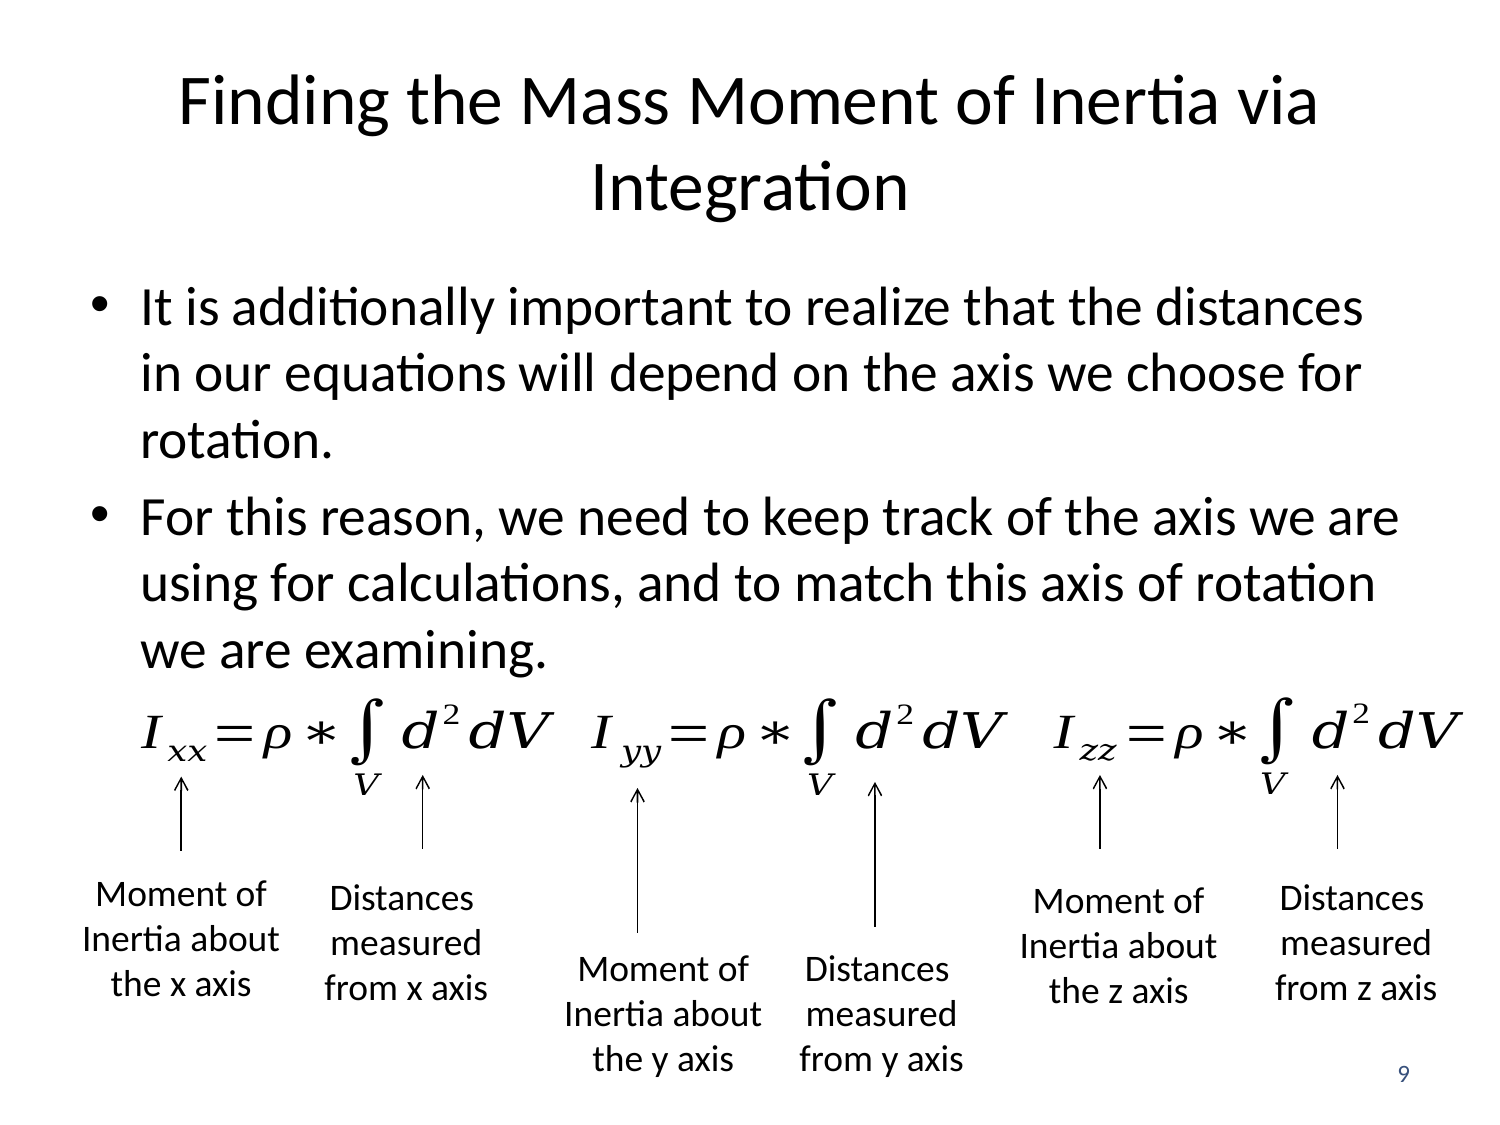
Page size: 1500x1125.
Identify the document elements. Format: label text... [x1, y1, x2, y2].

text_box Distances measured from y axis [750, 936, 1013, 1086]
title Finding the Mass Moment of Inertia via Integration [75, 45, 1425, 233]
text_box Moment of Inertia about the z axis [987, 868, 1250, 1019]
slide_number 9 [1074, 1042, 1425, 1103]
text_box Moment of Inertia about the x axis [50, 861, 313, 1011]
text_box Distances measured from z axis [1224, 865, 1488, 1015]
list It is additionally important to realize that the distances in our equations will depend on the axis we choose for rotation. For this reason, we need to keep track of the axis we are using for calculations, and to match this axis of rotation we are examining. [75, 262, 1425, 688]
text_box Distances measured from x axis [275, 865, 538, 1015]
text_box Moment of Inertia about the y axis [532, 937, 795, 1087]
